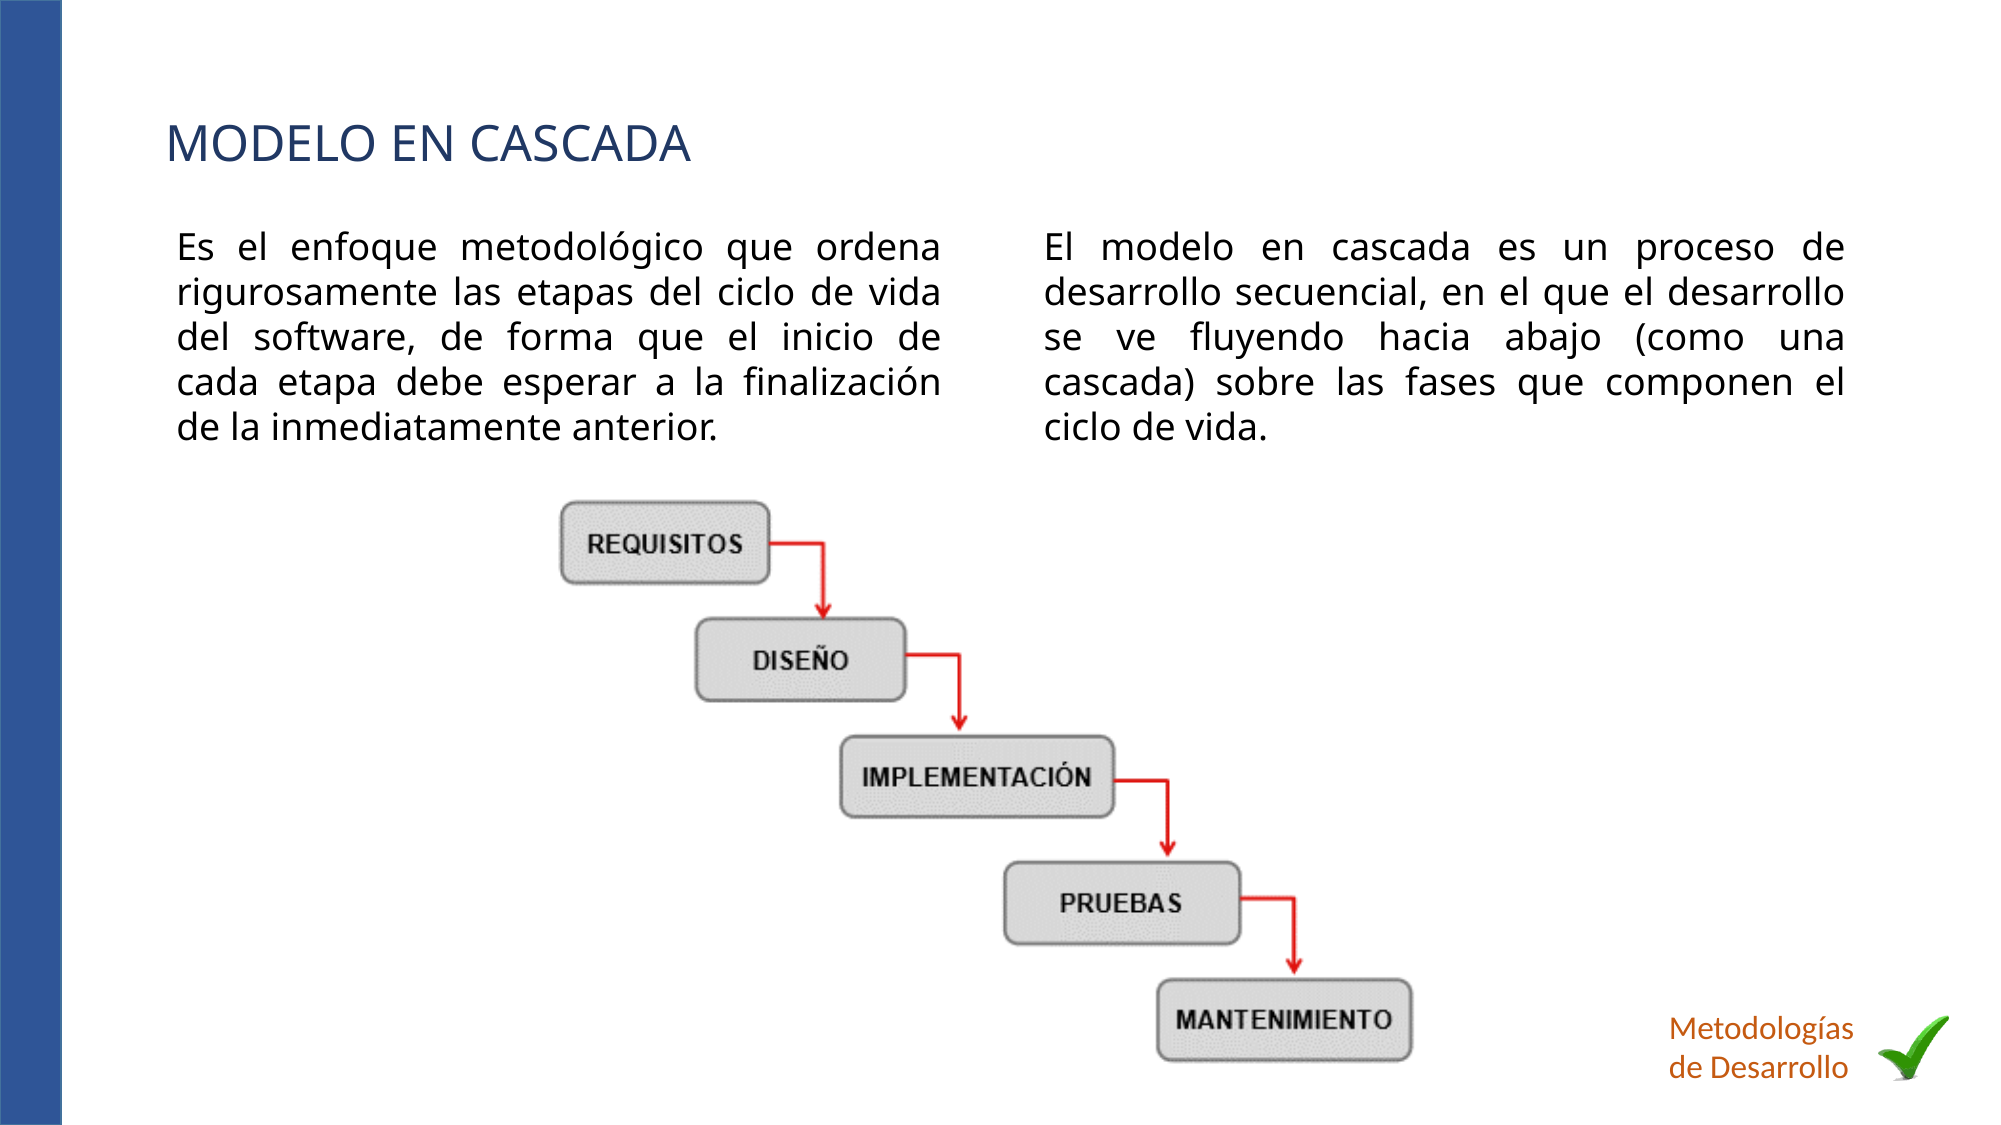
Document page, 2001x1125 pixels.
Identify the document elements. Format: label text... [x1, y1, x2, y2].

picture [538, 485, 1441, 1081]
text_box Metodologías de Desarrollo [1653, 998, 1893, 1093]
picture [1877, 1015, 1949, 1081]
text_box [0, 0, 62, 1125]
text_box MODELO EN CASCADA [150, 103, 707, 179]
text_box Es el enfoque metodológico que ordena rigurosamente las etapas del ciclo de vida del software, de forma que el inicio de cada etapa debe esperar a la finalización de la inmediatamente anterior. [161, 215, 958, 456]
text_box El modelo en cascada es un proceso de desarrollo secuencial, en el que el desarrollo se ve fluyendo hacia abajo (como una cascada) sobre las fases que componen el ciclo de vida. [1028, 215, 1862, 456]
